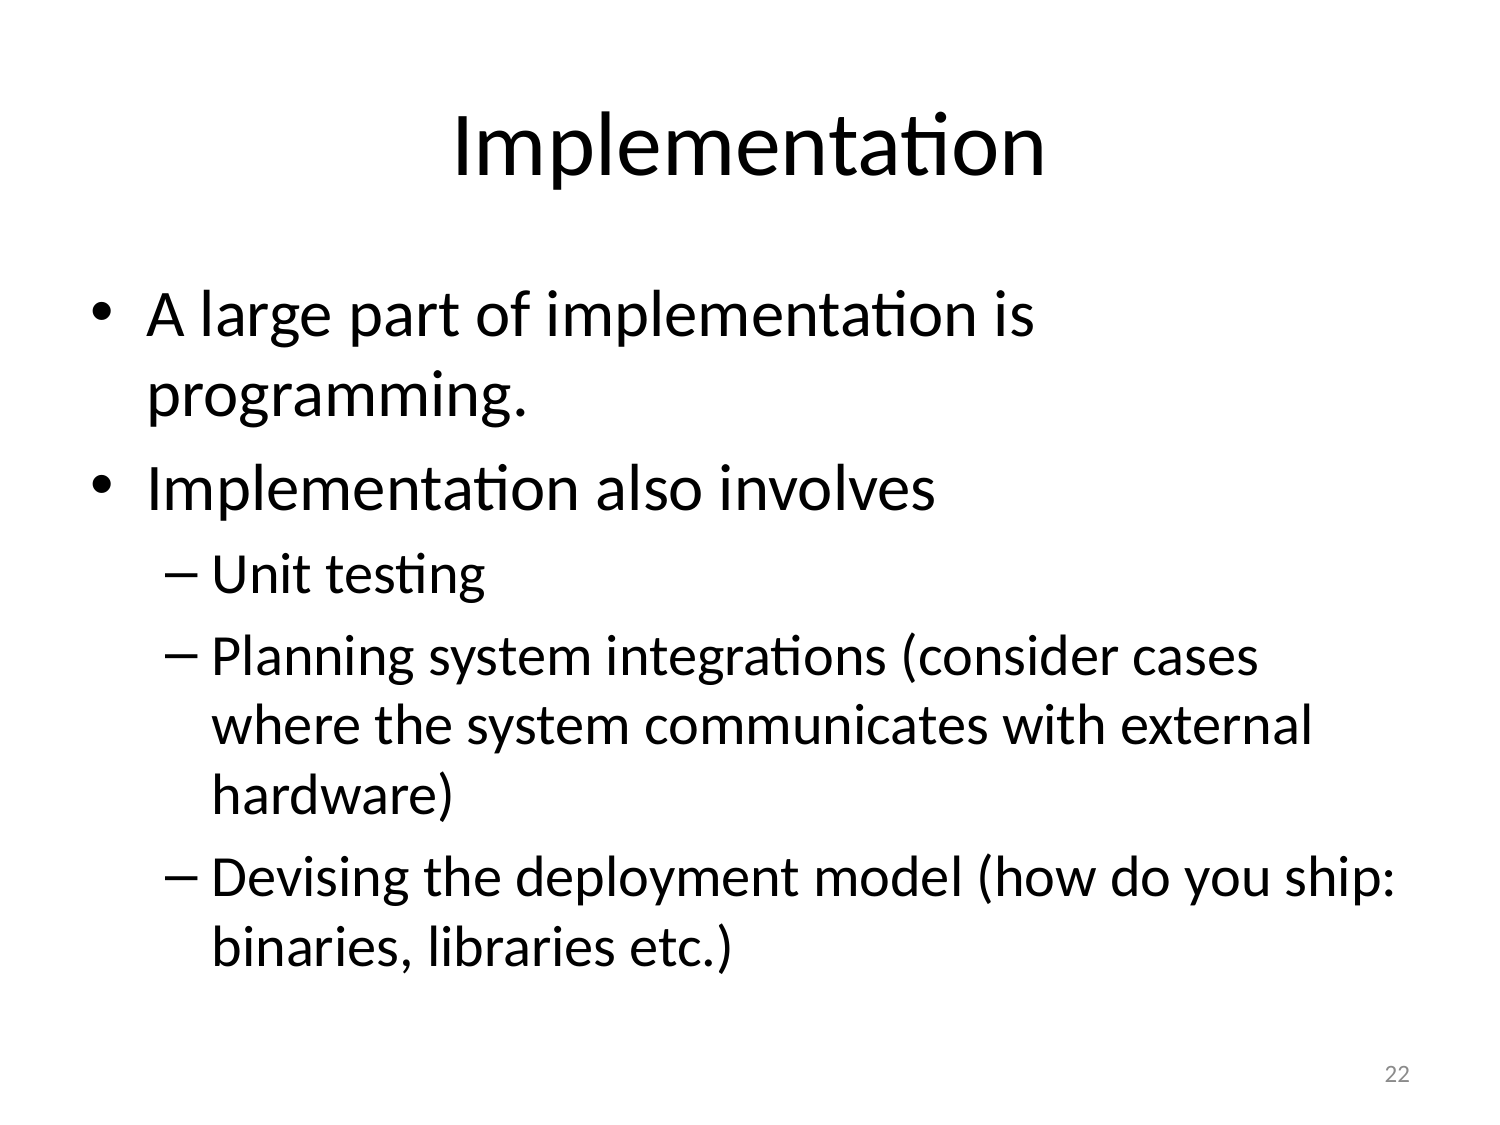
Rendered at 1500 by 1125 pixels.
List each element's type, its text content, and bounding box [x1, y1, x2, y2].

title Implementation [75, 45, 1425, 233]
list A large part of implementation is programming. Implementation also involves Unit testing Planning system integrations (consider cases where the system communicates with external hardware) Devising the deployment model (how do you ship: binaries, libraries etc.) [75, 262, 1425, 1005]
slide_number 22 [1074, 1042, 1425, 1103]
